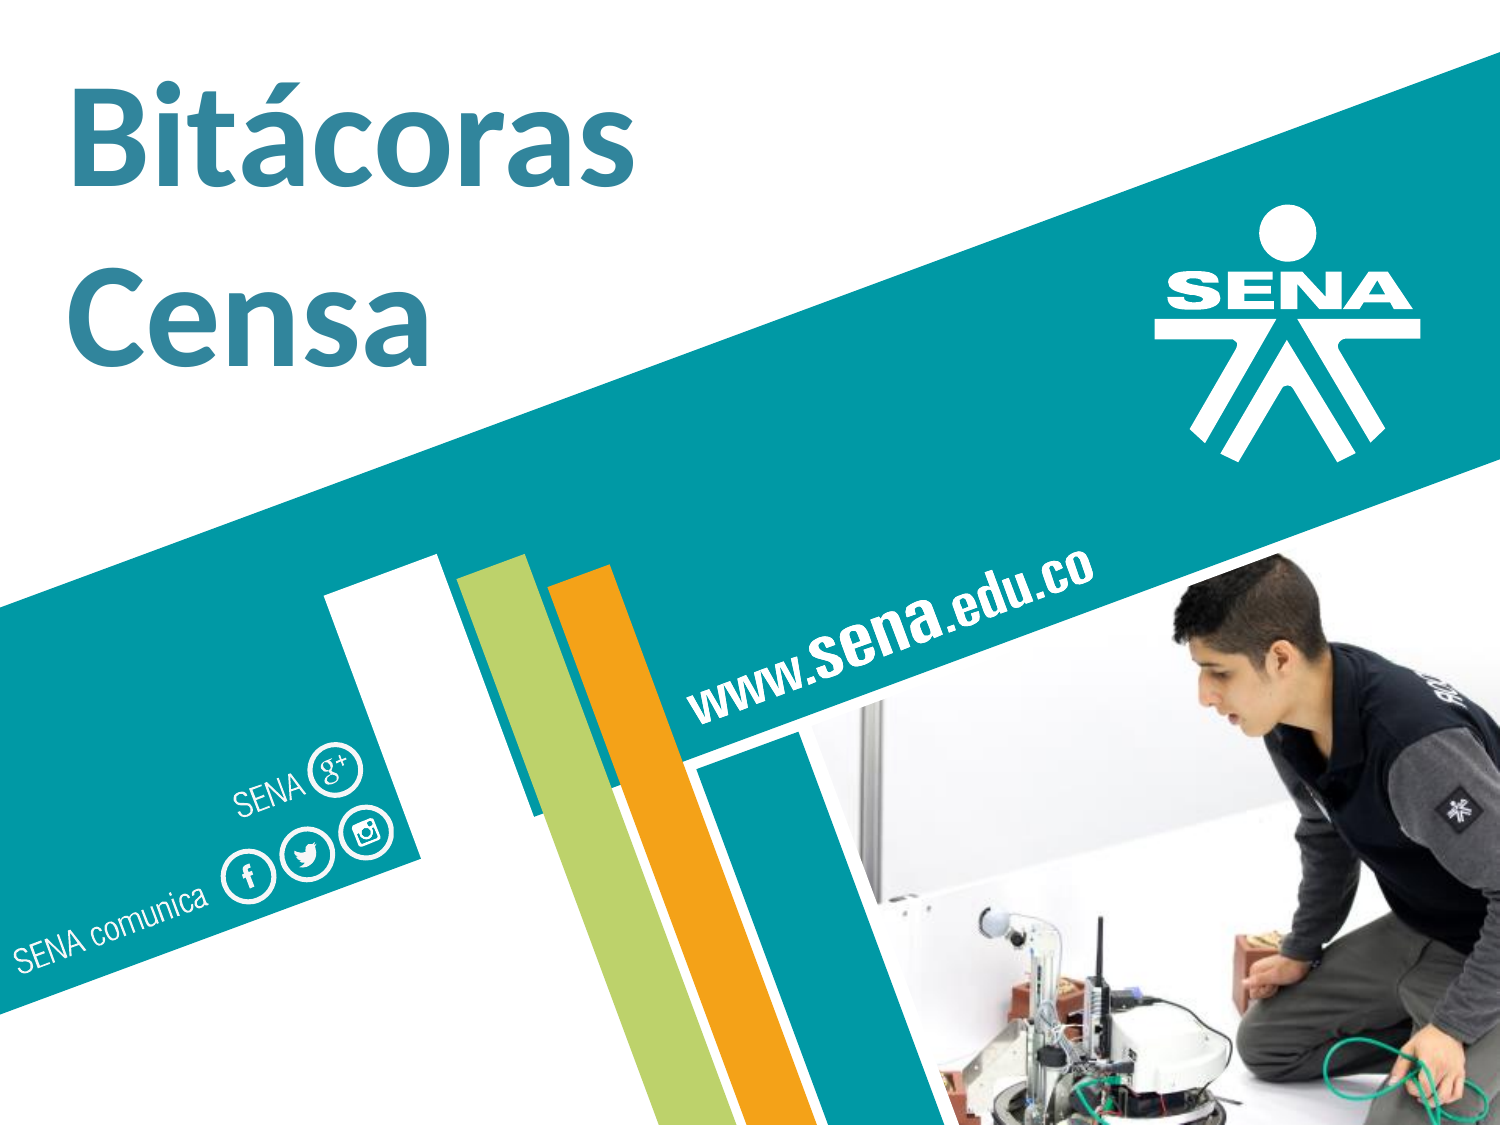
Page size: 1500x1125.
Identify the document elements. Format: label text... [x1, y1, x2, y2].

text_box [51, 173, 1264, 366]
picture [812, 523, 1500, 1125]
text_box Bitácoras Censa [51, 49, 981, 173]
